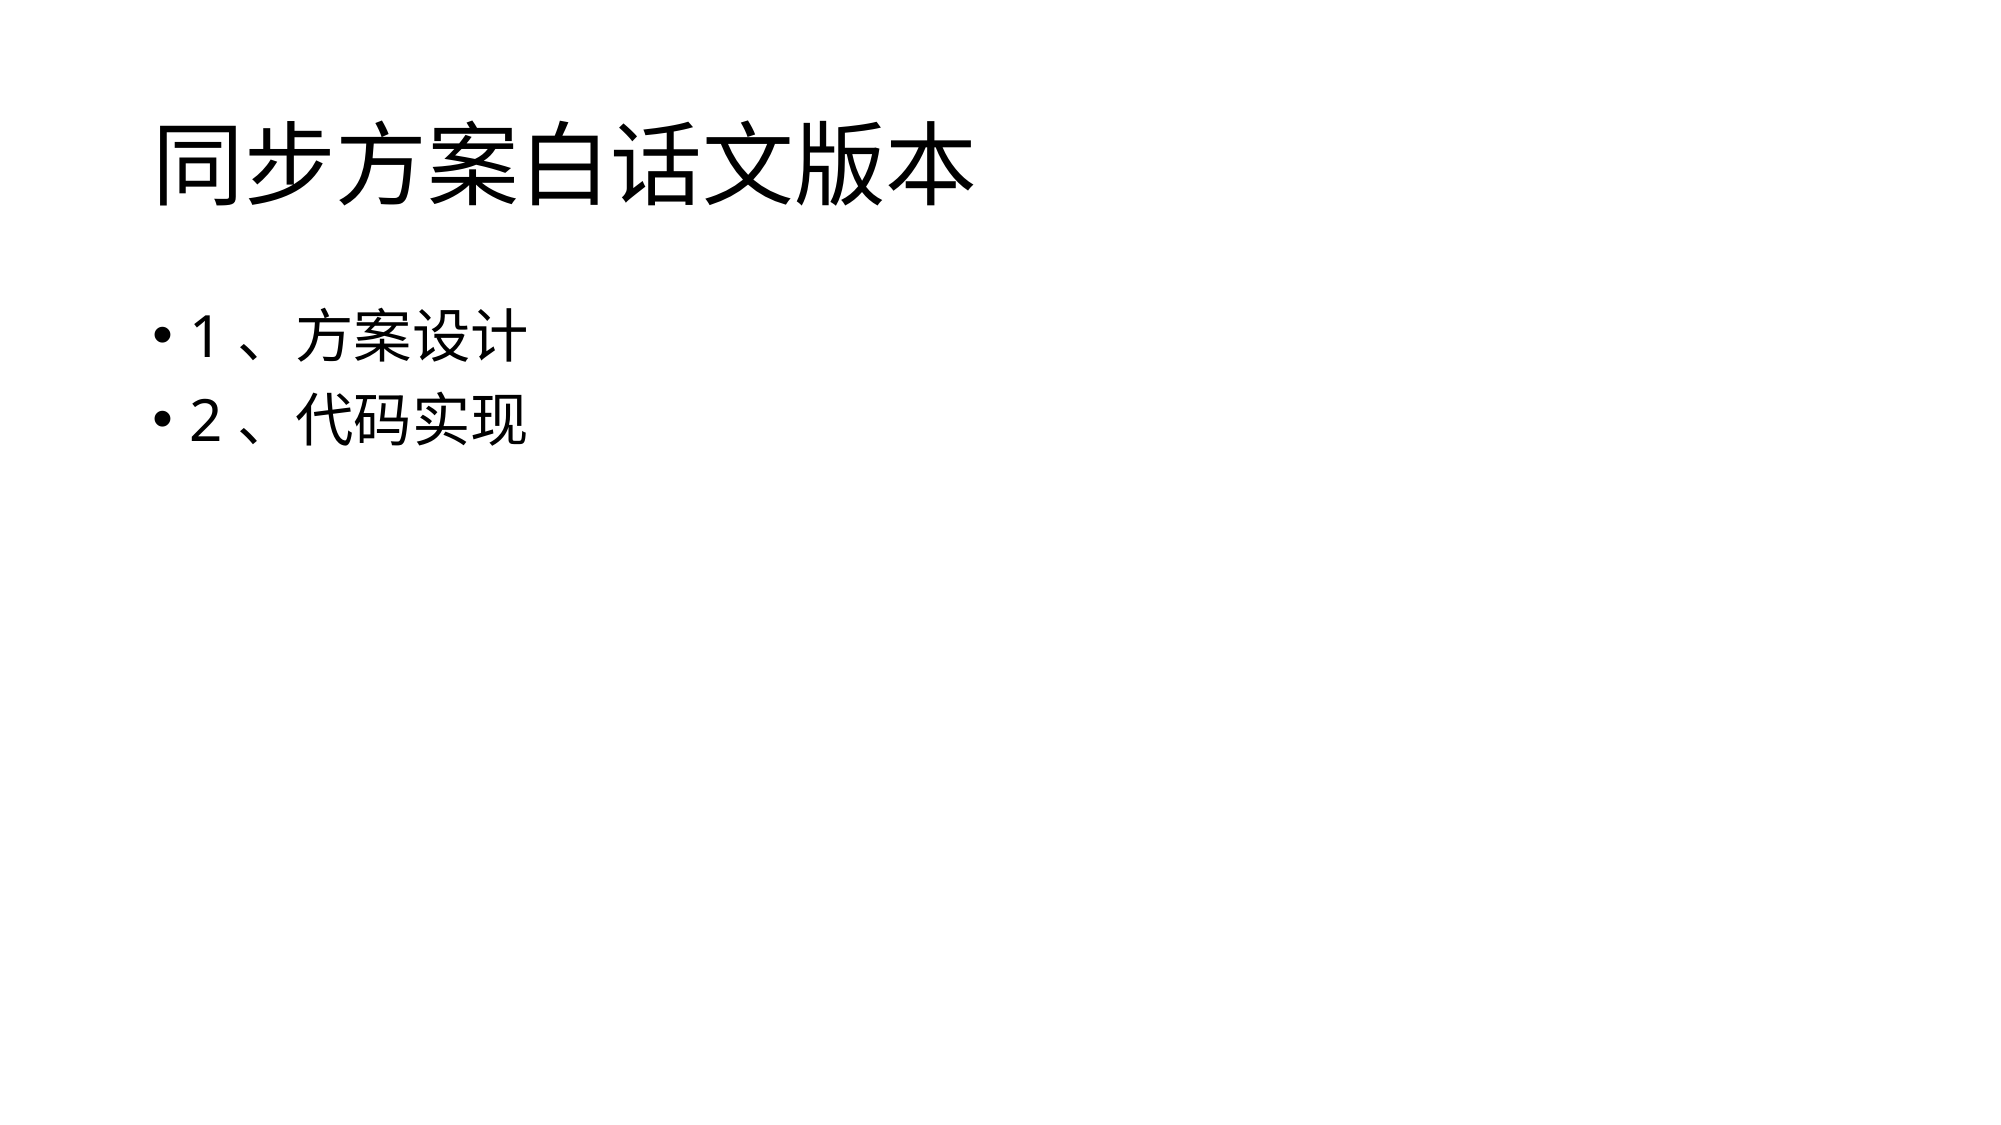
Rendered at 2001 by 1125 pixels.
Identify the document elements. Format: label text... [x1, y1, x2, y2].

title 同步方案白话文版本 [137, 59, 1863, 278]
list 1、方案设计 2、代码实现 [137, 299, 1863, 470]
